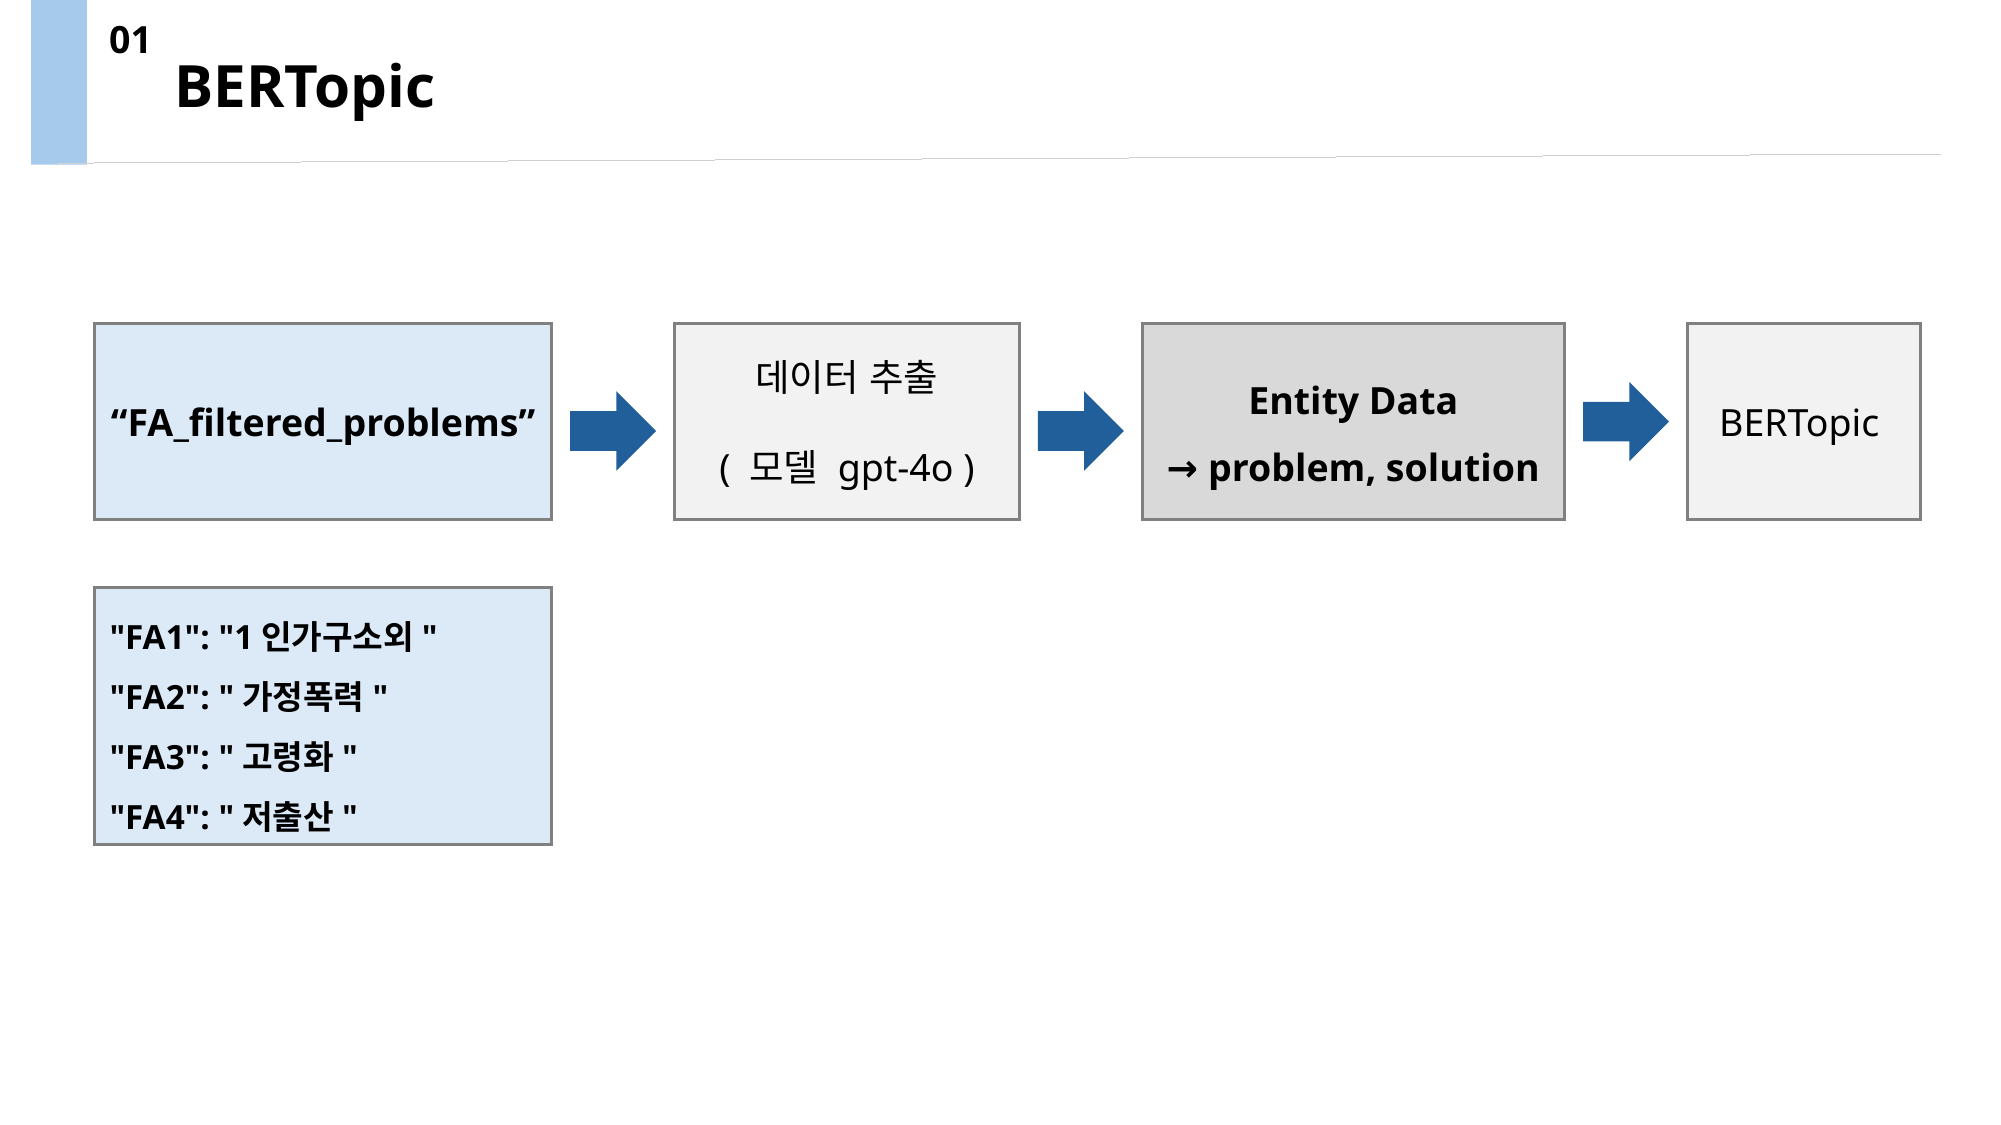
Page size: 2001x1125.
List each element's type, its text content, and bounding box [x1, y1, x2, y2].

text_box “FA_filtered_problems” [93, 322, 553, 521]
text_box Entity Data → problem, solution [1141, 322, 1566, 521]
text_box BERTopic [1686, 322, 1922, 521]
text_box [1581, 378, 1672, 466]
text_box [568, 387, 659, 475]
text_box BERTopic [159, 41, 1830, 127]
text_box "FA1": "1인가구소외" "FA2": "가정폭력" "FA3": "고령화" "FA4": "저출산" [93, 586, 553, 846]
text_box [1036, 387, 1127, 475]
text_box 01 [94, 9, 168, 69]
text_box 데이터 추출 ( 모델 gpt-4o ) [673, 322, 1021, 521]
